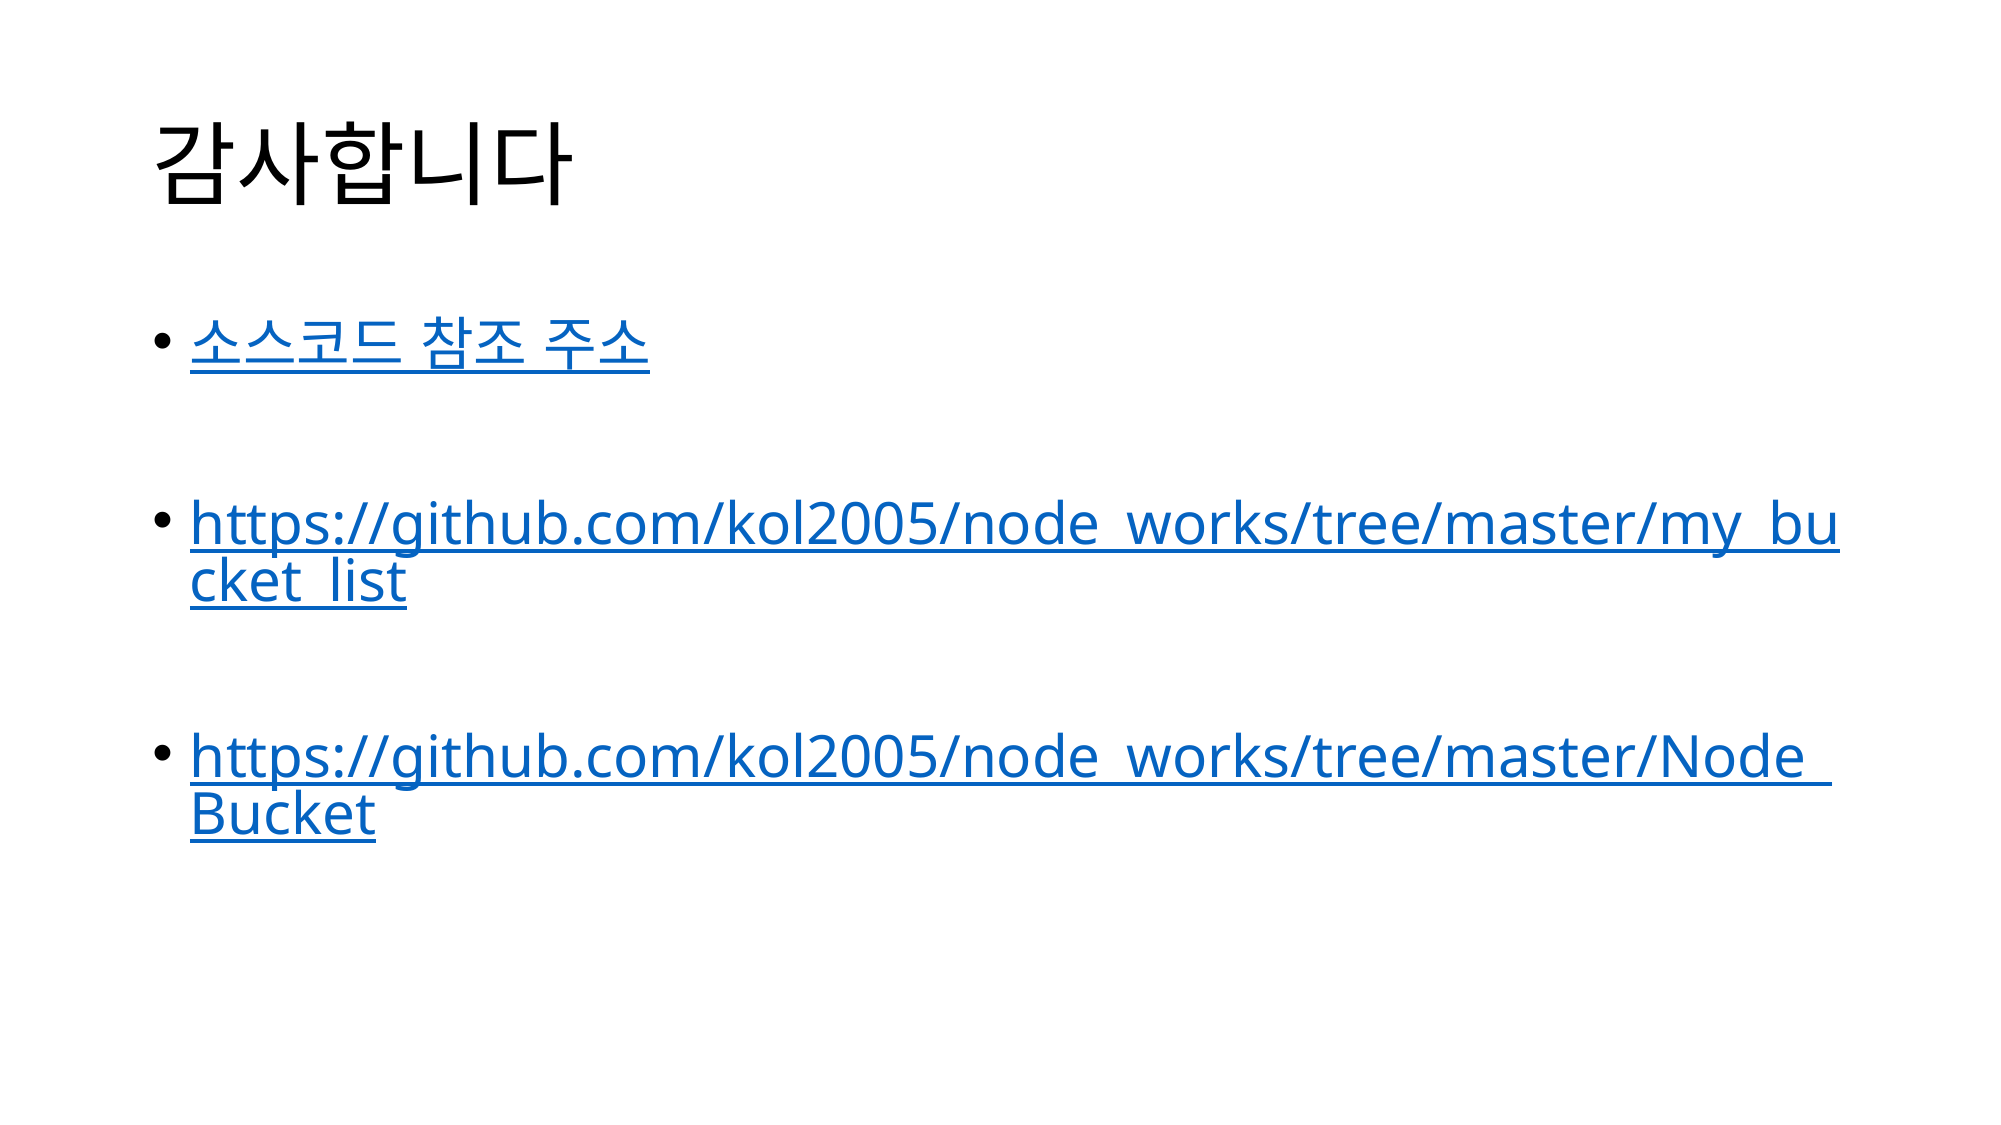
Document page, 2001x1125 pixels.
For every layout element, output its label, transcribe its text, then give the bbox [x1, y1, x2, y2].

title 감사합니다 [137, 59, 1863, 278]
list 소스코드 참조 주소 https://github.com/kol2005/node_works/tree/master/my_bucket_list https://github.com/kol2005/node_works/tree/master/Node_Bucket [137, 299, 1863, 1014]
